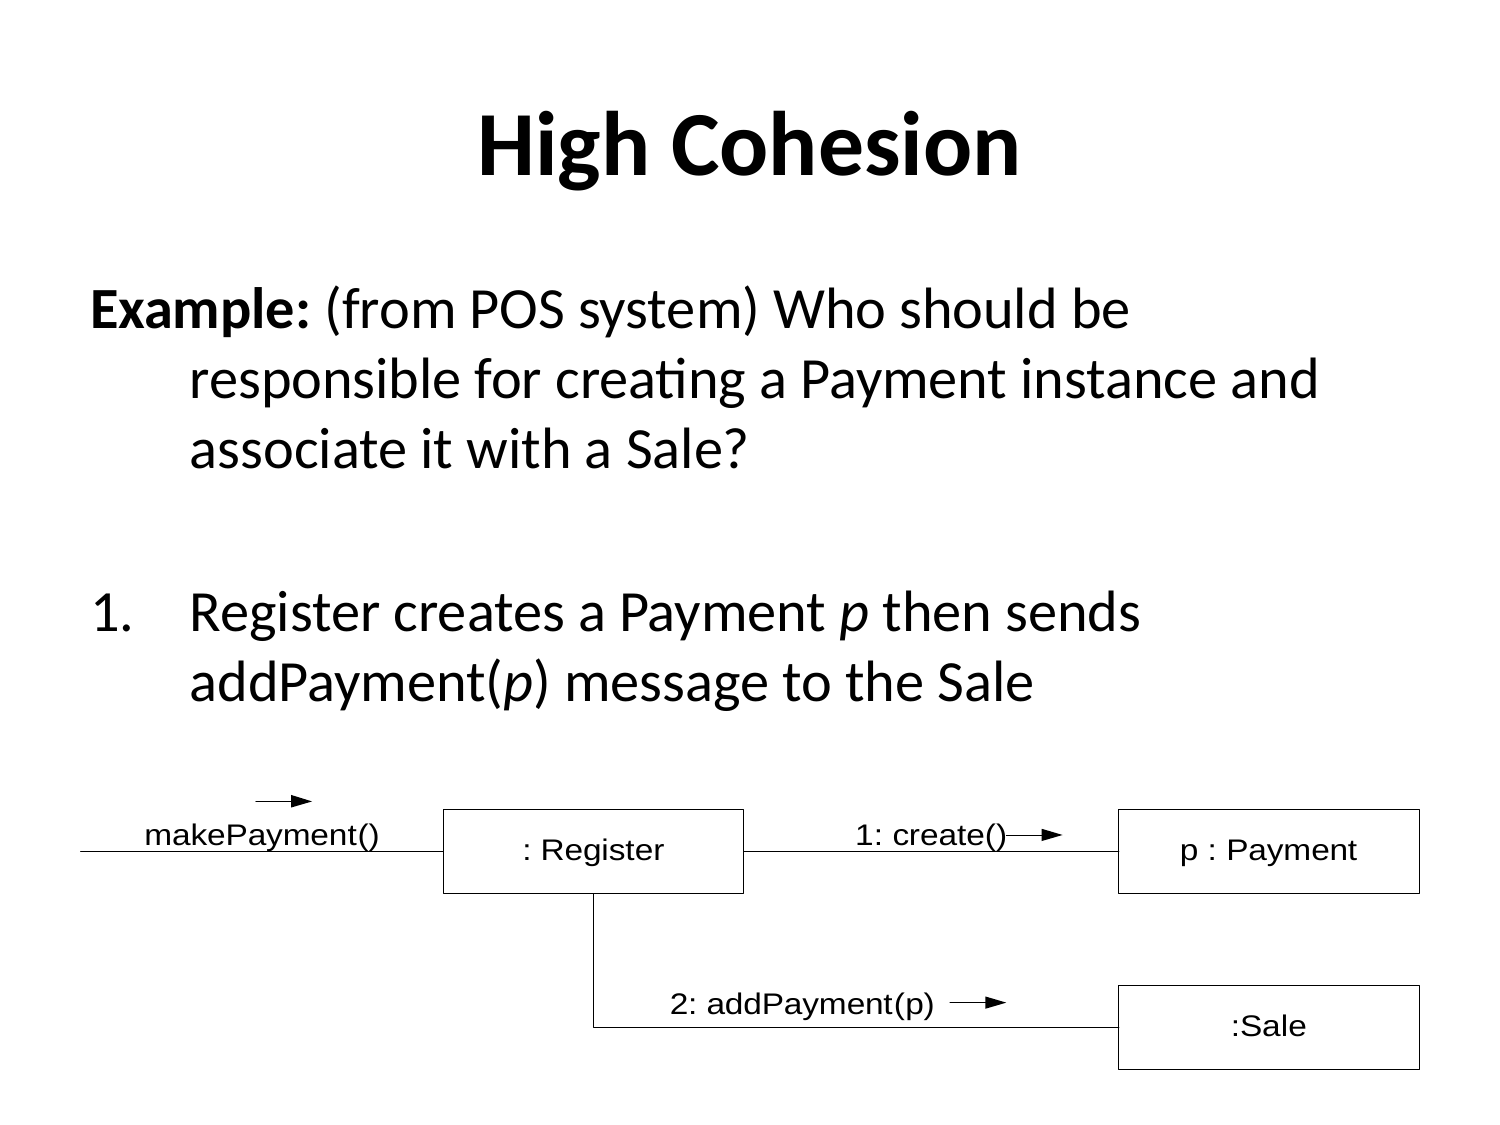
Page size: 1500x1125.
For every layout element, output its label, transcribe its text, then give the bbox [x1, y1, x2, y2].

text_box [74, 777, 1426, 1076]
list Example: (from POS system) Who should be responsible for creating a Payment instance and associate it with a Sale? Register creates a Payment p then sends addPayment(p) message to the Sale [75, 262, 1425, 776]
title High Cohesion [75, 45, 1425, 233]
